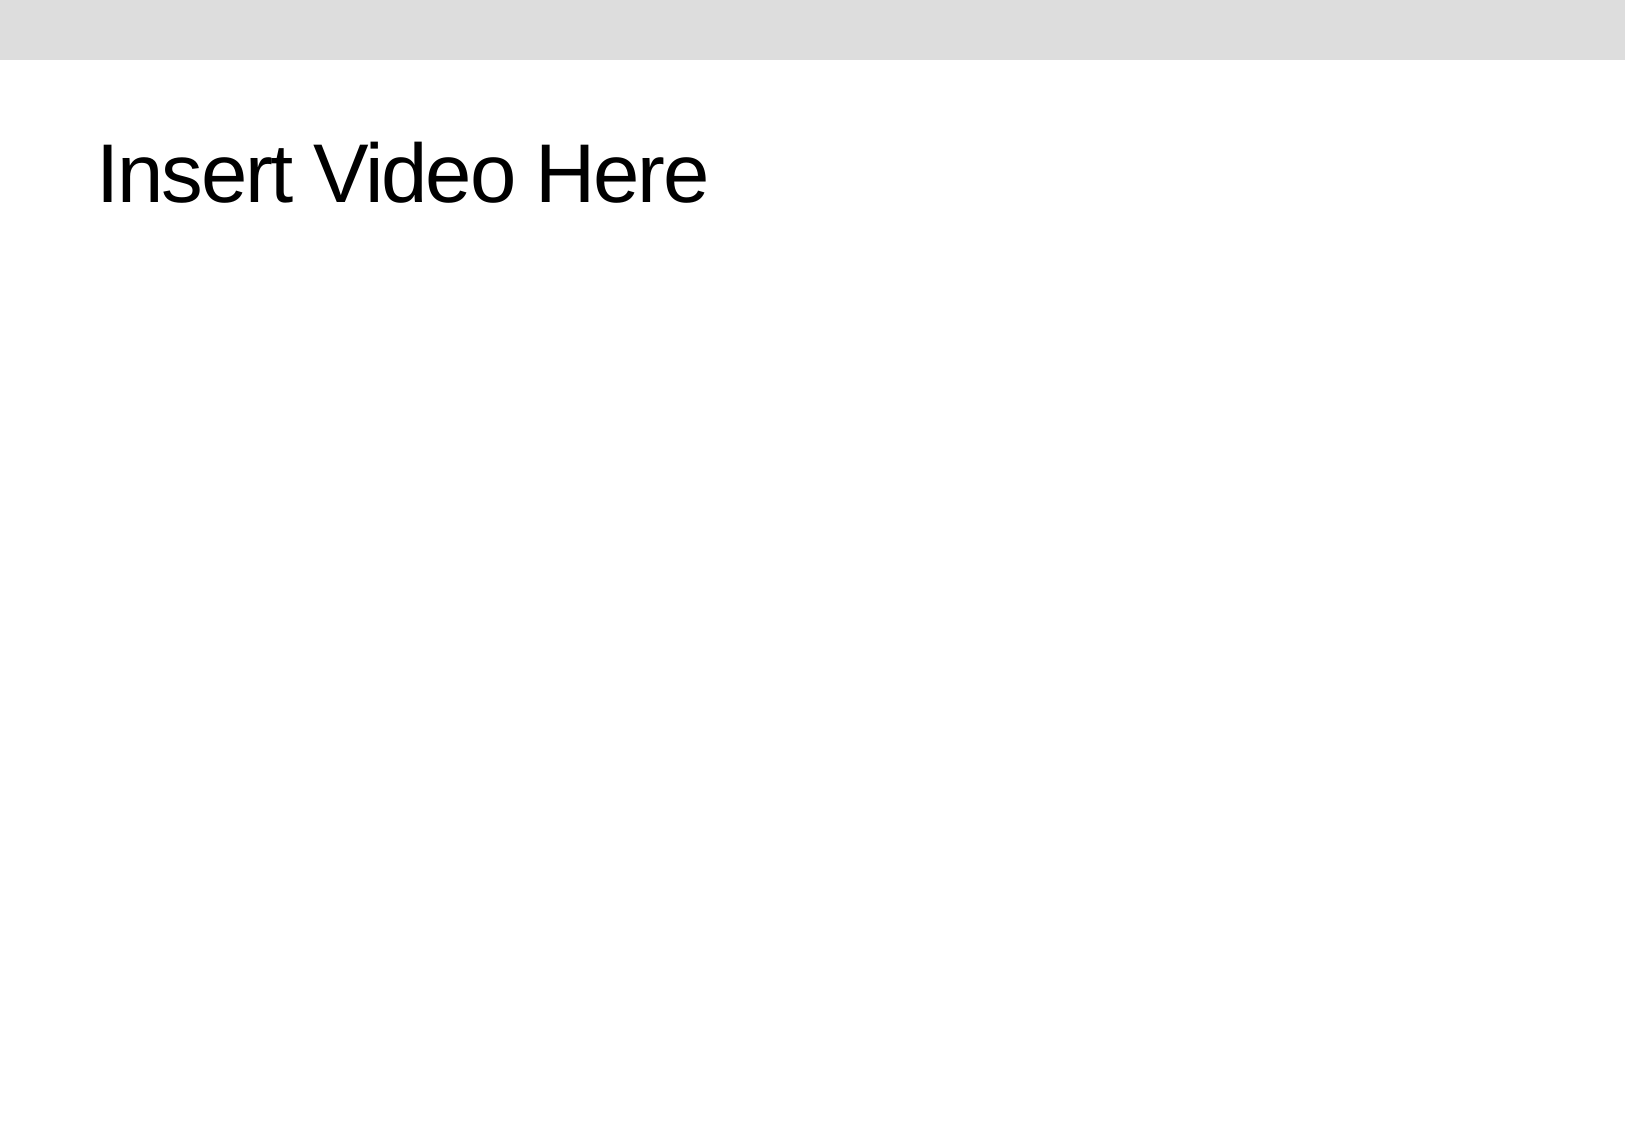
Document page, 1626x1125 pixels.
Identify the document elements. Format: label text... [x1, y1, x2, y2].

title Insert Video Here [81, 87, 1544, 250]
